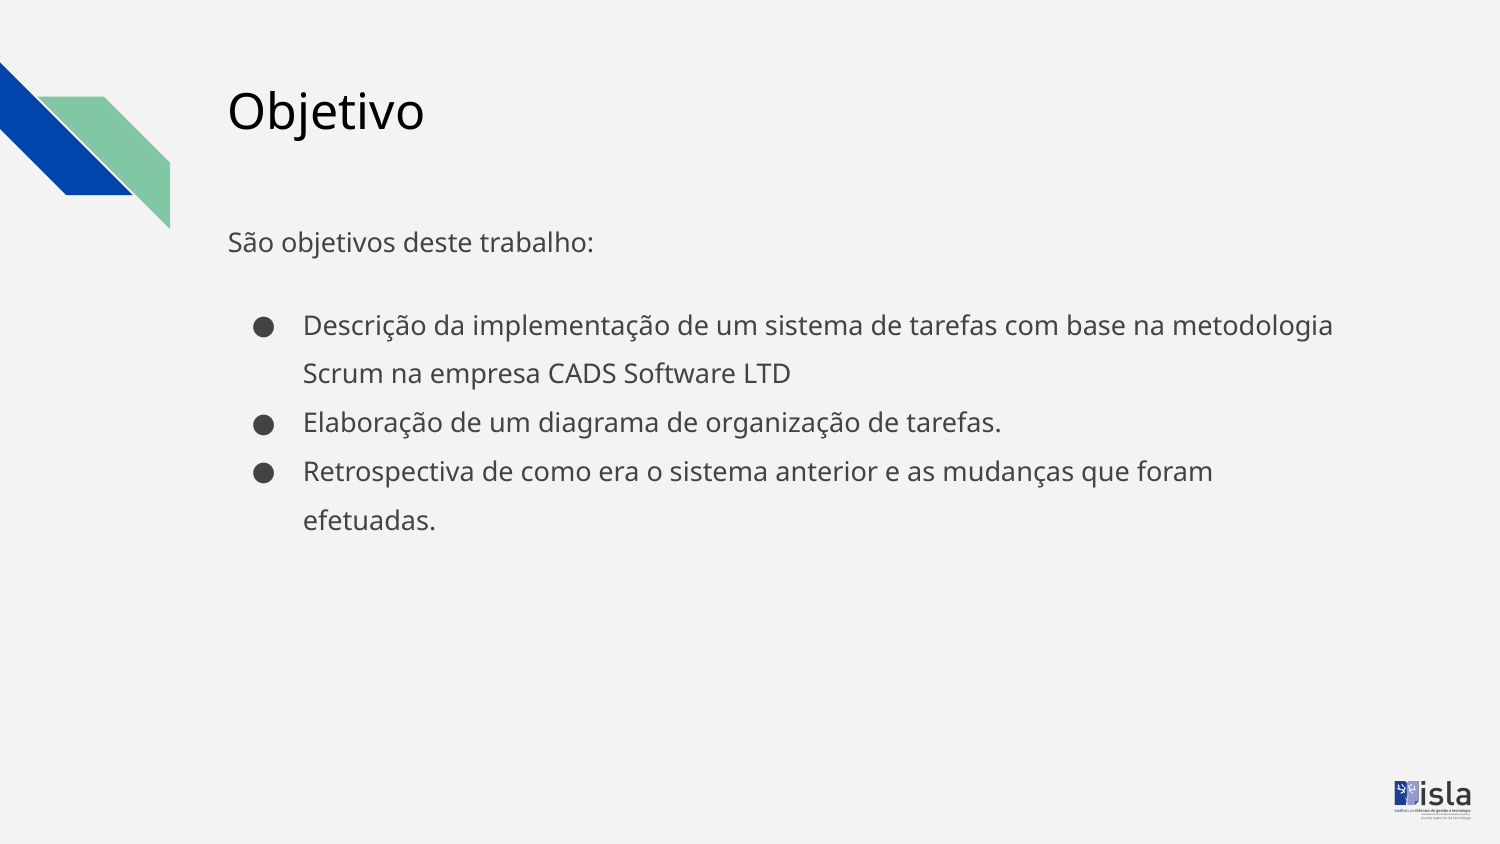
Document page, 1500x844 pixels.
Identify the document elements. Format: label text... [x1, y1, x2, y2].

picture [1386, 780, 1480, 821]
title Objetivo [212, 64, 1368, 194]
list São objetivos deste trabalho: Descrição da implementação de um sistema de tarefas com base na metodologia Scrum na empresa CADS Software LTD Elaboração de um diagrama de organização de tarefas. Retrospectiva de como era o sistema anterior e as mudanças que foram efetuadas. [212, 194, 1368, 726]
